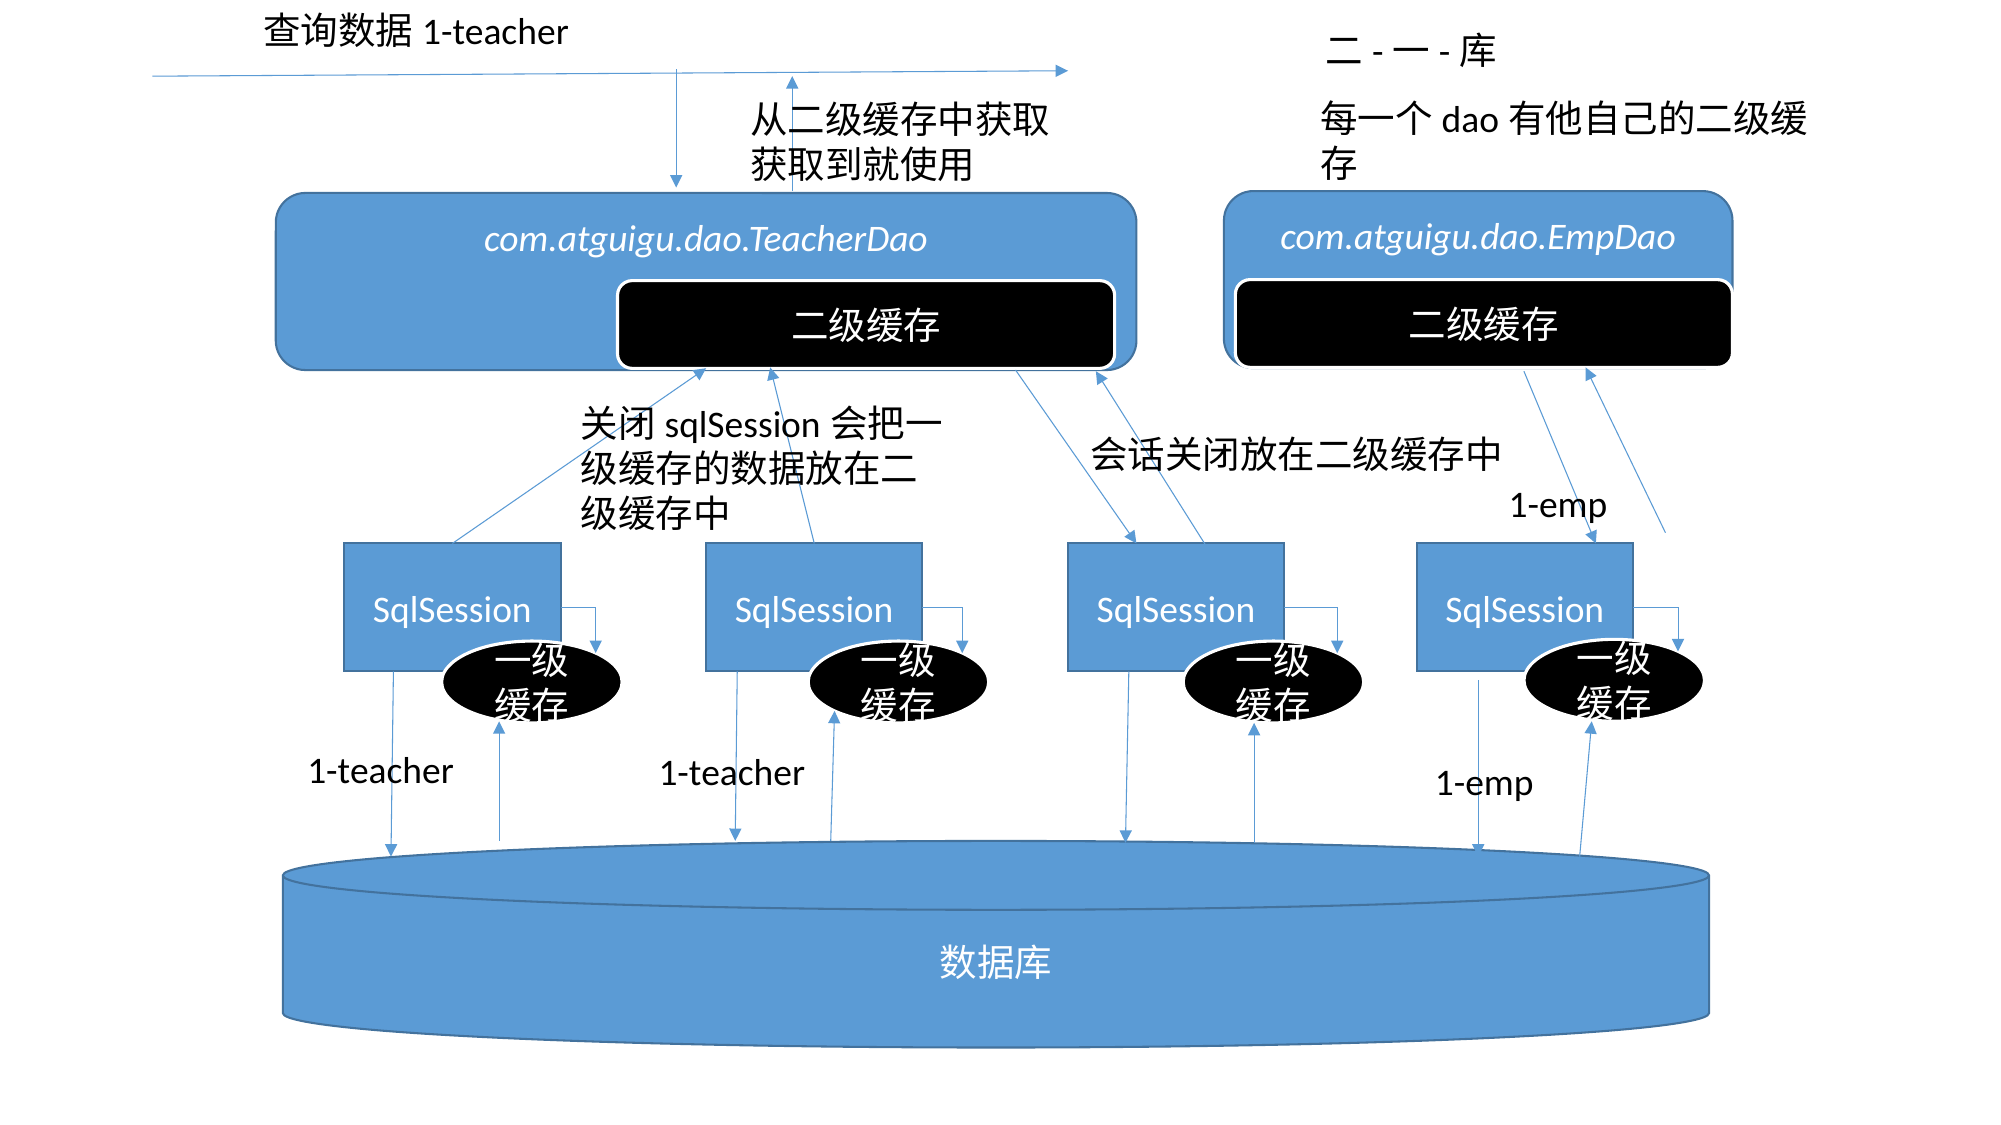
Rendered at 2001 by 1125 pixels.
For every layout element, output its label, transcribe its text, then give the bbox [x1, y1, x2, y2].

text_box 一级缓存 [806, 639, 991, 725]
text_box 关闭sqlSession会把一级缓存的数据放在二级缓存中 [707, 392, 770, 543]
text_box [922, 607, 963, 654]
text_box 1-emp [1479, 750, 1579, 811]
text_box 一级缓存 [1522, 637, 1707, 723]
text_box 1-teacher [394, 738, 480, 799]
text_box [1125, 671, 1129, 843]
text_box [1633, 607, 1678, 652]
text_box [1095, 371, 1206, 545]
text_box com.atguigu.dao.TeacherDao [274, 191, 1138, 372]
text_box 1-teacher [643, 740, 735, 800]
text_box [452, 368, 707, 544]
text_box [1523, 371, 1596, 544]
text_box SqlSession [705, 543, 923, 672]
text_box 会话关闭放在二级缓存中 [1206, 424, 1523, 484]
text_box 二级缓存 [1233, 278, 1735, 369]
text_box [1015, 370, 1137, 544]
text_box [1585, 367, 1666, 533]
text_box 1-teacher [738, 740, 830, 800]
text_box SqlSession [343, 542, 562, 672]
text_box 每一个dao有他自己的二级缓存 [1305, 87, 1854, 192]
text_box 二-一-库 [1310, 19, 1709, 80]
text_box 1-emp [1420, 750, 1478, 811]
text_box 二级缓存 [615, 279, 1117, 370]
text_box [830, 710, 835, 841]
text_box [560, 607, 596, 654]
text_box 一级缓存 [1181, 639, 1366, 725]
text_box 1-emp [1493, 472, 1523, 532]
text_box 数据库 [281, 839, 1711, 1049]
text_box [1284, 607, 1338, 654]
text_box 查询数据1-teacher [248, 0, 815, 60]
text_box 1-teacher [292, 738, 390, 799]
text_box SqlSession [1416, 542, 1634, 672]
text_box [770, 367, 815, 544]
text_box 从二级缓存中获取获取到就使用 [735, 88, 1082, 194]
text_box com.atguigu.dao.EmpDao [1222, 190, 1734, 367]
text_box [1579, 721, 1592, 857]
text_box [390, 671, 394, 857]
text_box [152, 70, 676, 77]
text_box SqlSession [1067, 542, 1285, 672]
text_box 关闭sqlSession会把一级缓存的数据放在二级缓存中 [815, 392, 963, 543]
text_box 一级缓存 [440, 639, 624, 725]
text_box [677, 70, 1068, 77]
